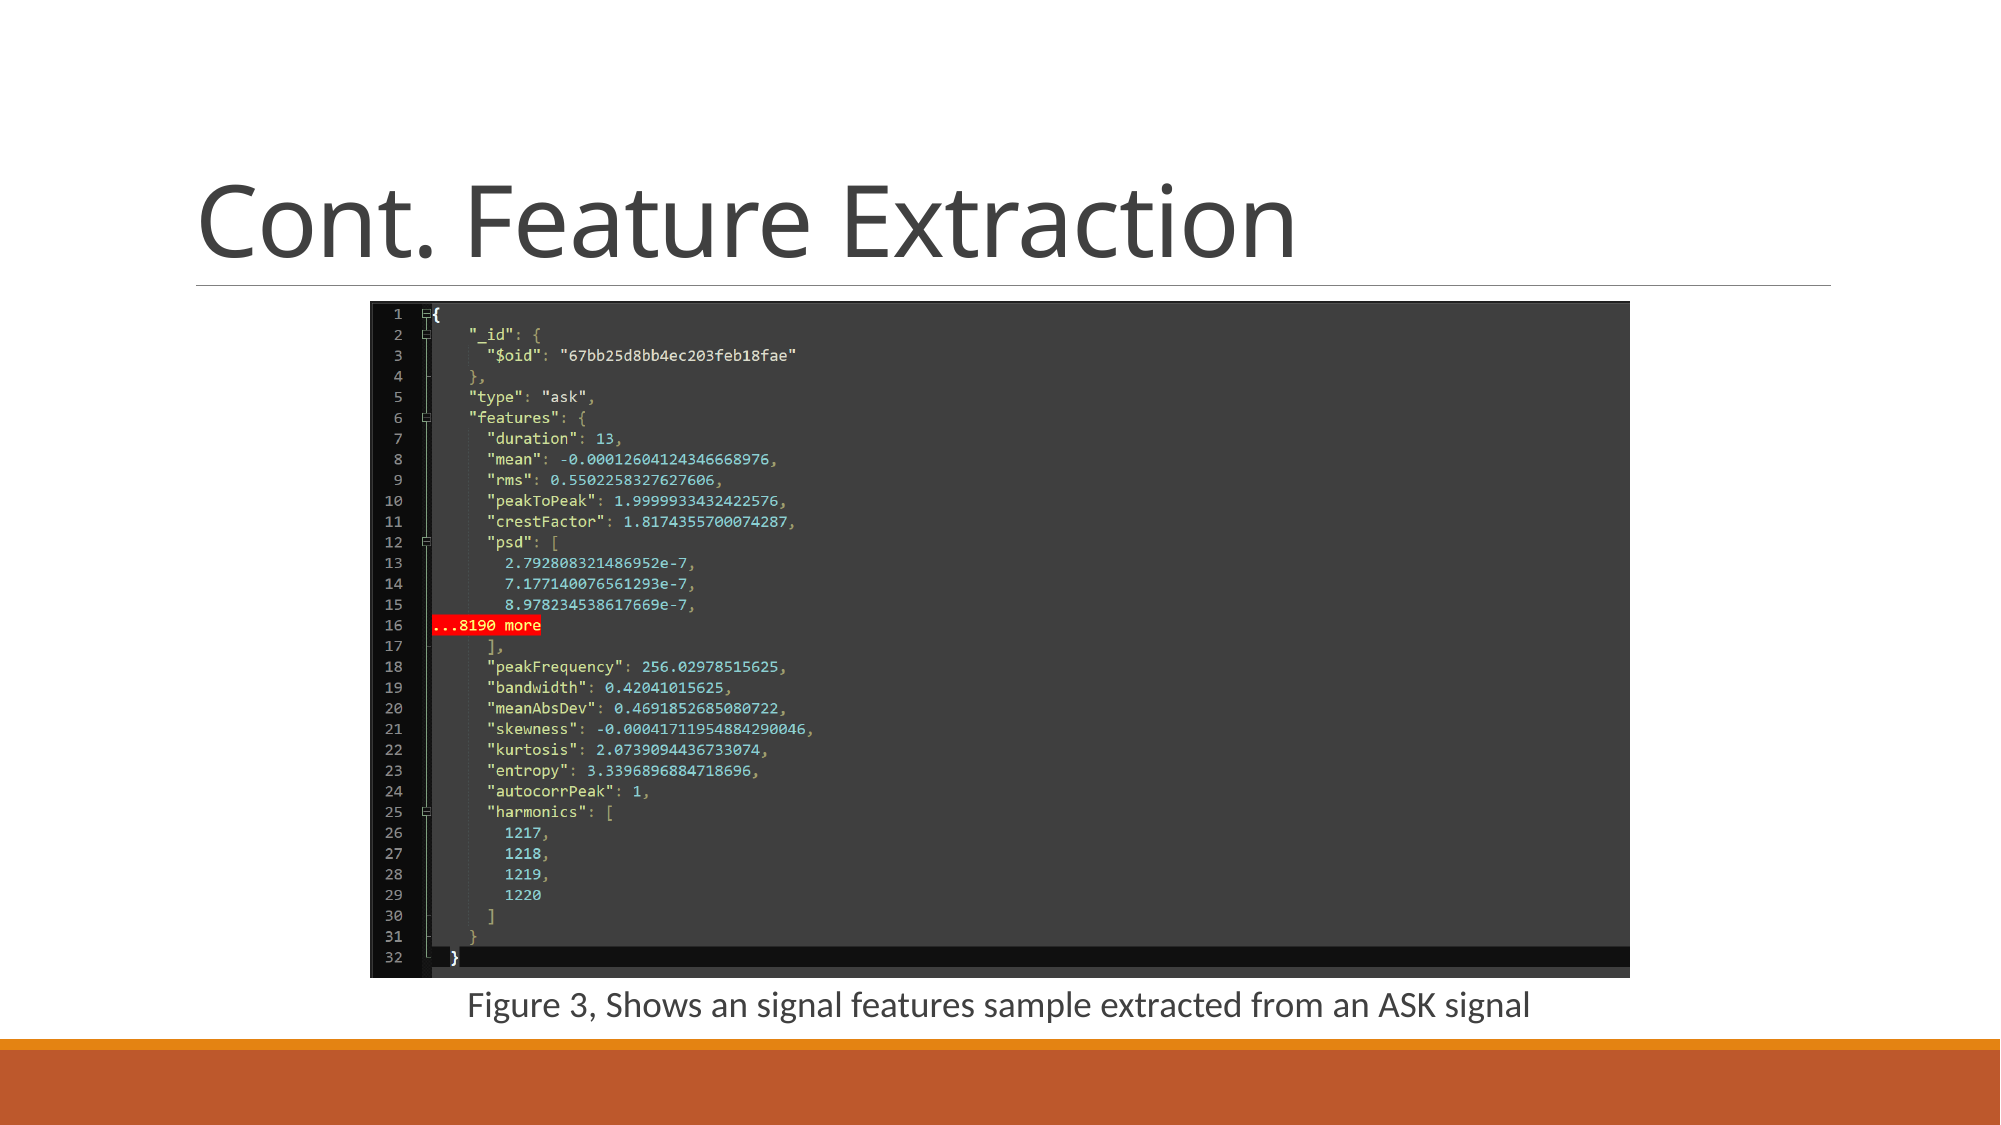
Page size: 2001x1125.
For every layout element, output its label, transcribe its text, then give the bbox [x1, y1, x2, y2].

list Figure 3, Shows an signal features sample extracted from an ASK signal [174, 978, 1825, 1033]
picture [369, 301, 1631, 979]
title Cont. Feature Extraction [180, 47, 1830, 285]
